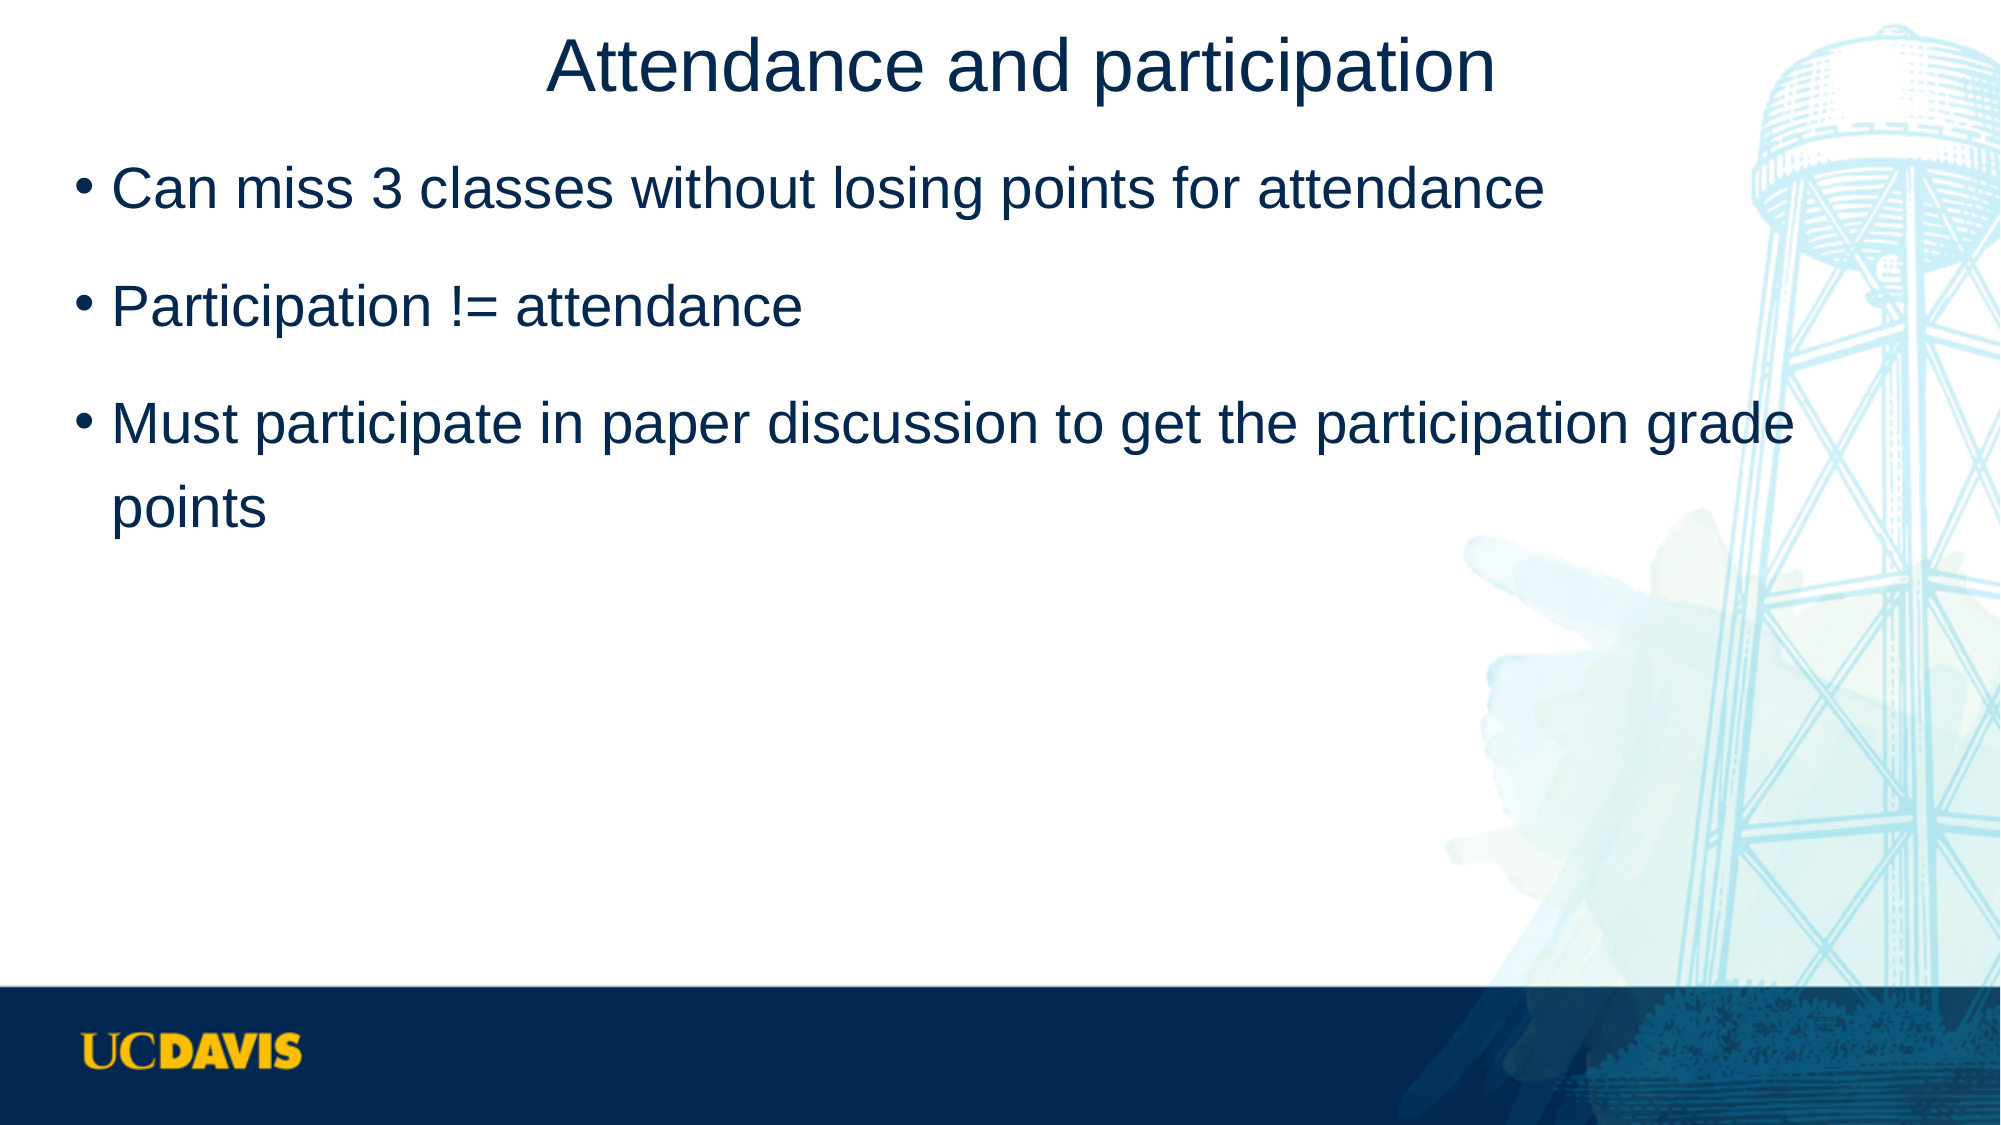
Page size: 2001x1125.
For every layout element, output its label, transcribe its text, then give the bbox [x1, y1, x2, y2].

picture [0, 0, 2001, 1125]
list Can miss 3 classes without losing points for attendance Participation != attendance Must participate in paper discussion to get the participation grade points [59, 128, 1938, 985]
title Attendance and participation [0, 0, 2000, 115]
